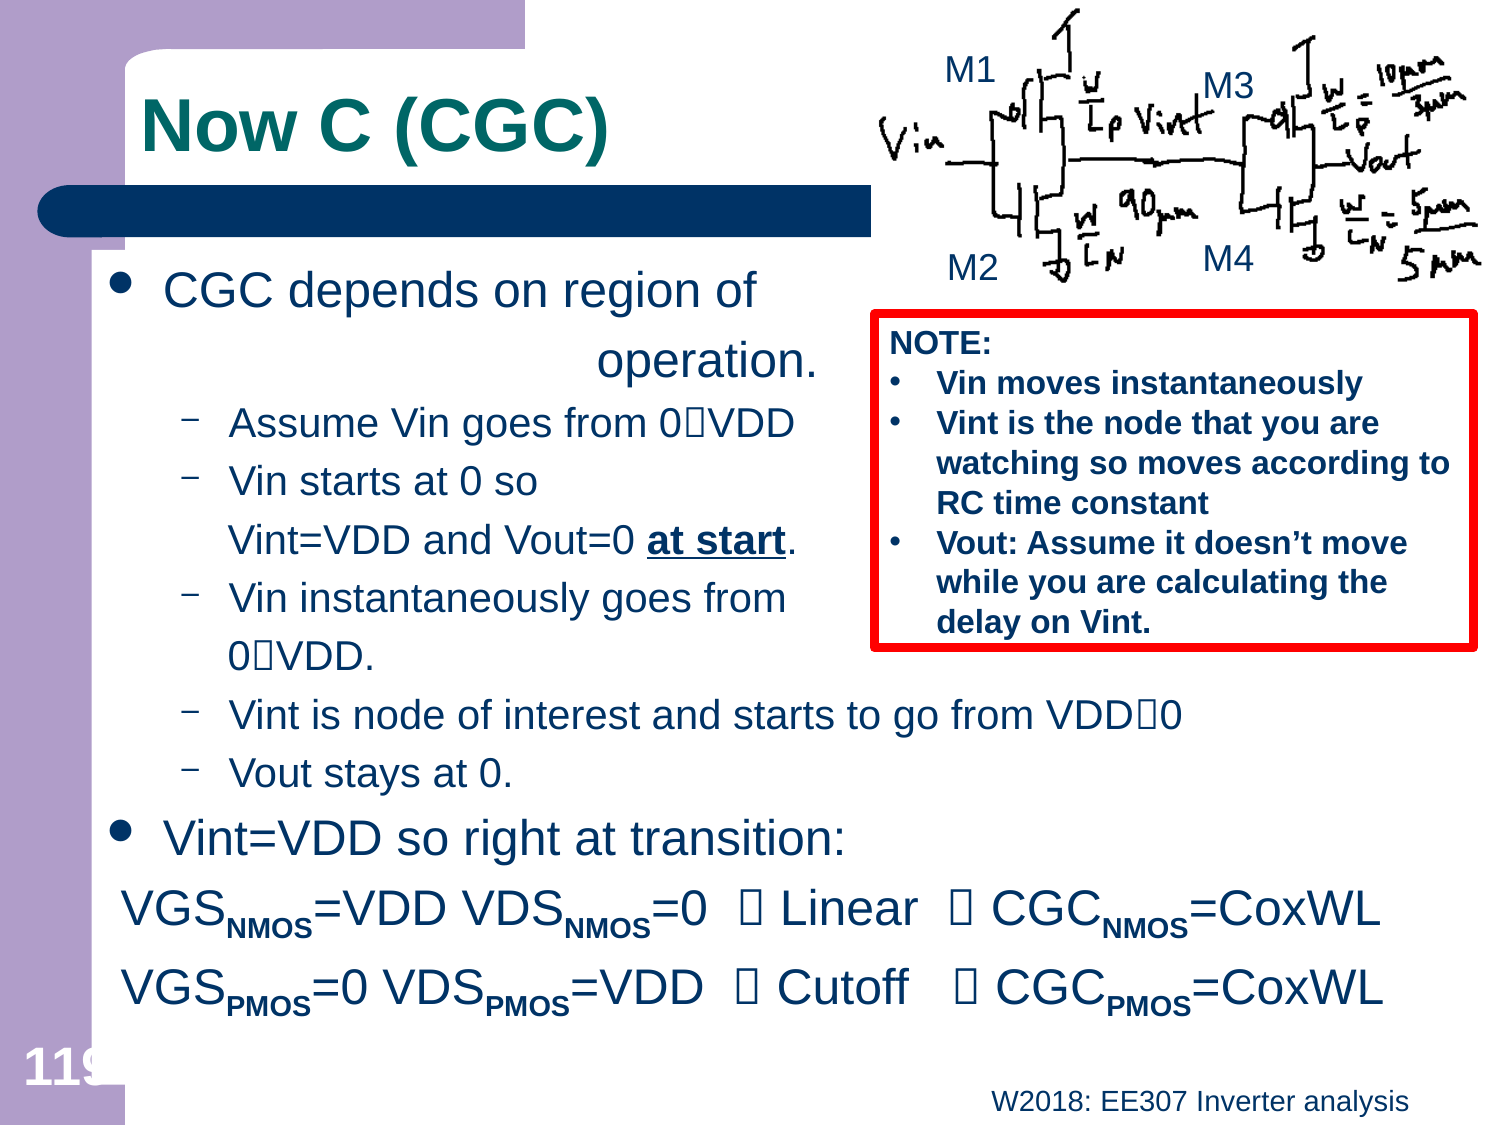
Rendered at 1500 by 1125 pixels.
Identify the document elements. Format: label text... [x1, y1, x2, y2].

text_box NOTE: Vin moves instantaneously Vint is the node that you are watching so moves according to RC time constant Vout: Assume it doesn’t move while you are calculating the delay on Vint. [874, 313, 1474, 648]
slide_number 119 [0, 1023, 136, 1105]
list CGC depends on region of operation. Assume Vin goes from 0VDD Vin starts at 0 so Vint=VDD and Vout=0 at start. Vin instantaneously goes from 0VDD. Vint is node of interest and starts to go from VDD0 Vout stays at 0. Vint=VDD so right at transition: VGSNMOS=VDD VDSNMOS=0  Linear  CGCNMOS=CoxWL VGSPMOS=0 VDSPMOS=VDD  Cutoff  CGCPMOS=CoxWL [91, 249, 1500, 1085]
title Now C (CGC) [124, 49, 866, 176]
picture [871, 0, 1500, 298]
footer W2018: EE307 Inverter analysis [512, 1074, 1426, 1125]
